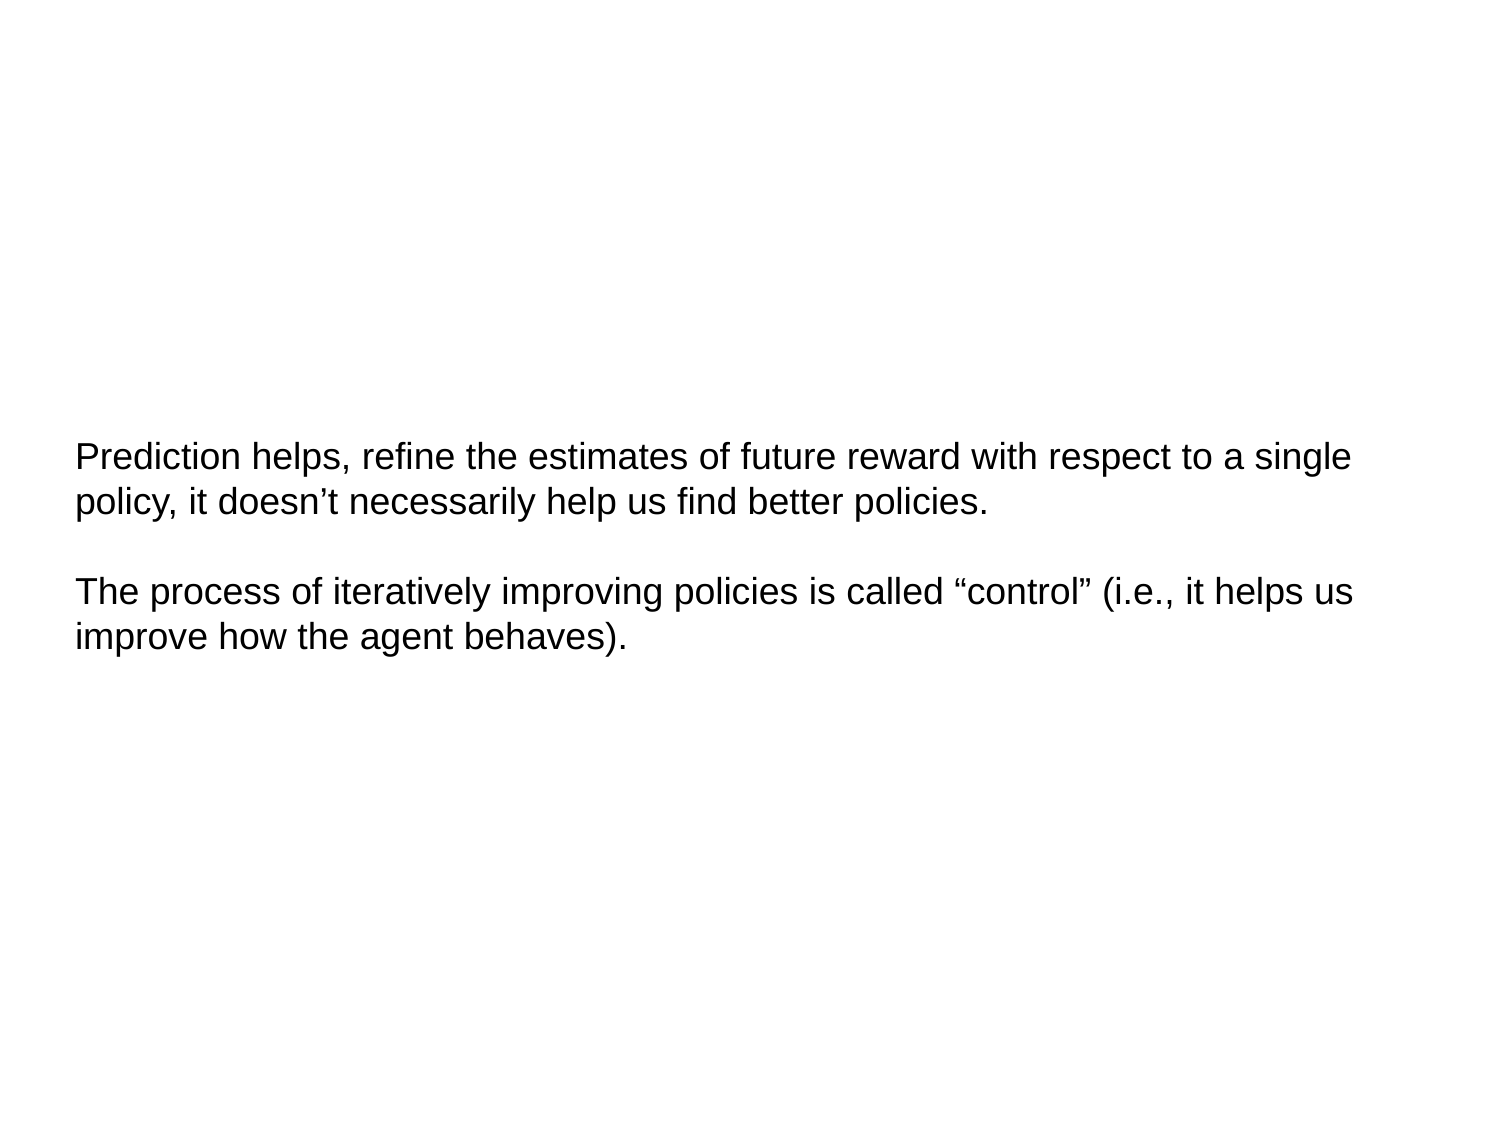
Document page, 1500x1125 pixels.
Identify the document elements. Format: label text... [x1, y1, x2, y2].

subtitle Prediction helps, refine the estimates of future reward with respect to a single policy, it doesn’t necessarily help us find better policies. The process of iteratively improving policies is called “control” (i.e., it helps us improve how the agent behaves). [75, 263, 1425, 916]
